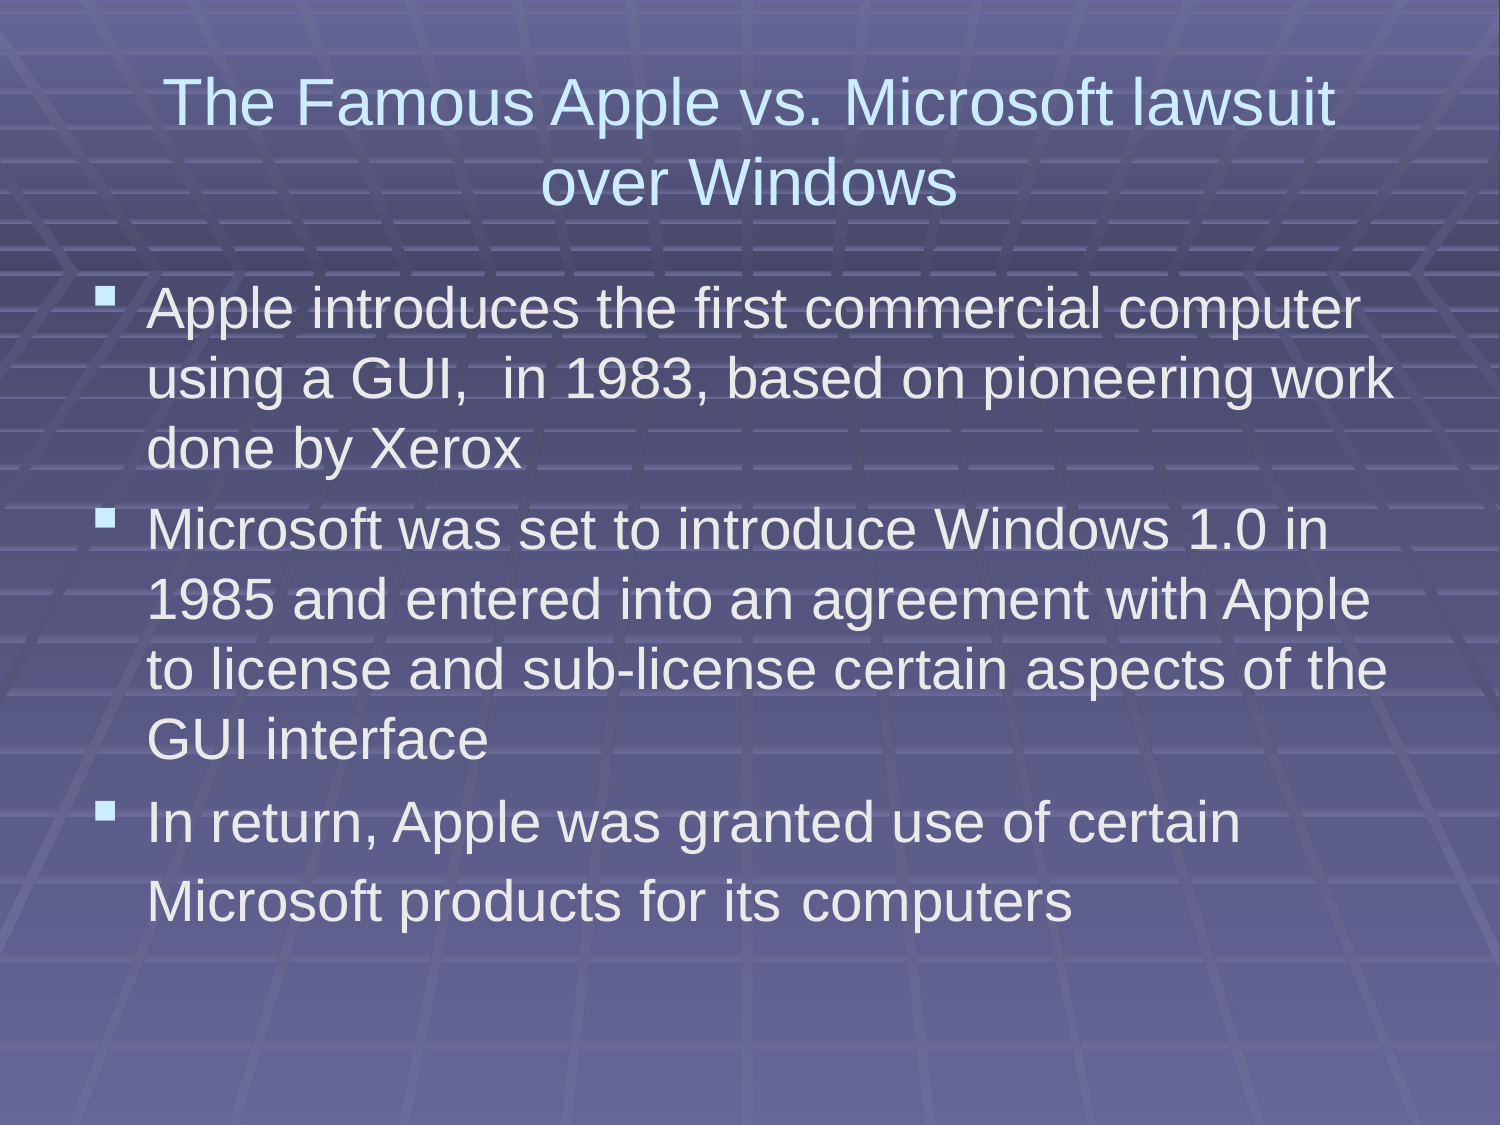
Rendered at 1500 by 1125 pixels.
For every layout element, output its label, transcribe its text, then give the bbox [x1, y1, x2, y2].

title The Famous Apple vs. Microsoft lawsuit over Windows [74, 44, 1425, 233]
list Apple introduces the first commercial computer using a GUI, in 1983, based on pioneering work done by Xerox Microsoft was set to introduce Windows 1.0 in 1985 and entered into an agreement with Apple to license and sub-license certain aspects of the GUI interface In return, Apple was granted use of certain Microsoft products for its computers [74, 262, 1425, 1000]
